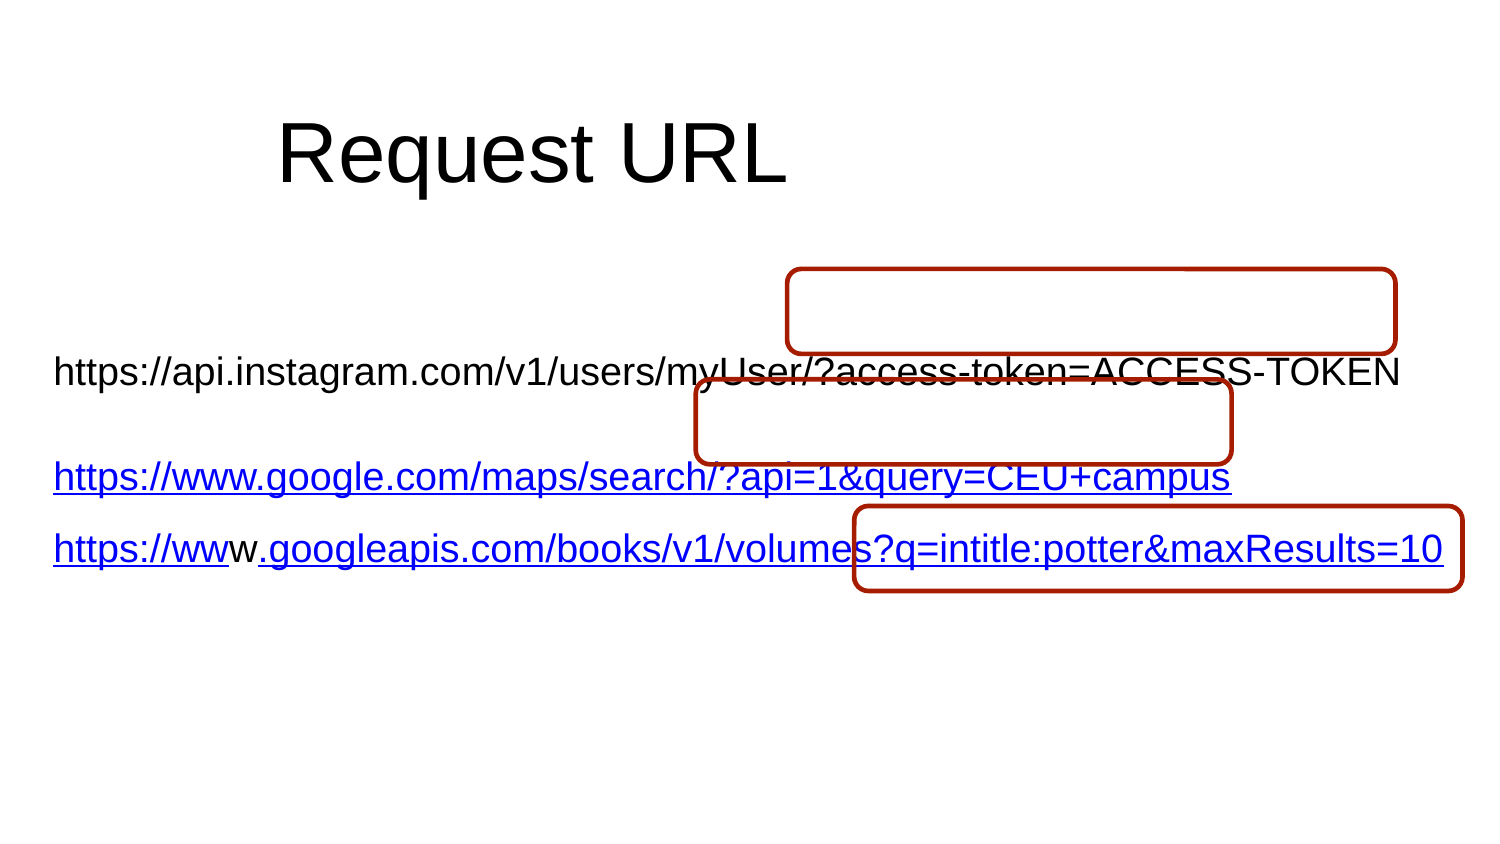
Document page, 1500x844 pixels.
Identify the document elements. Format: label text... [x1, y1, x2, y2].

text_box [787, 268, 1396, 354]
list https://api.instagram.com/v1/users/myUser/?access-token=ACCESS-TOKEN https://www.google.com/maps/search/?api=1&query=CEU+campus https://www.googleapis.com/books/v1/volumes?q=intitle:potter&maxResults=10 [53, 288, 1447, 639]
text_box [695, 379, 1232, 465]
title Request URL [276, 96, 1224, 184]
text_box [854, 505, 1463, 591]
